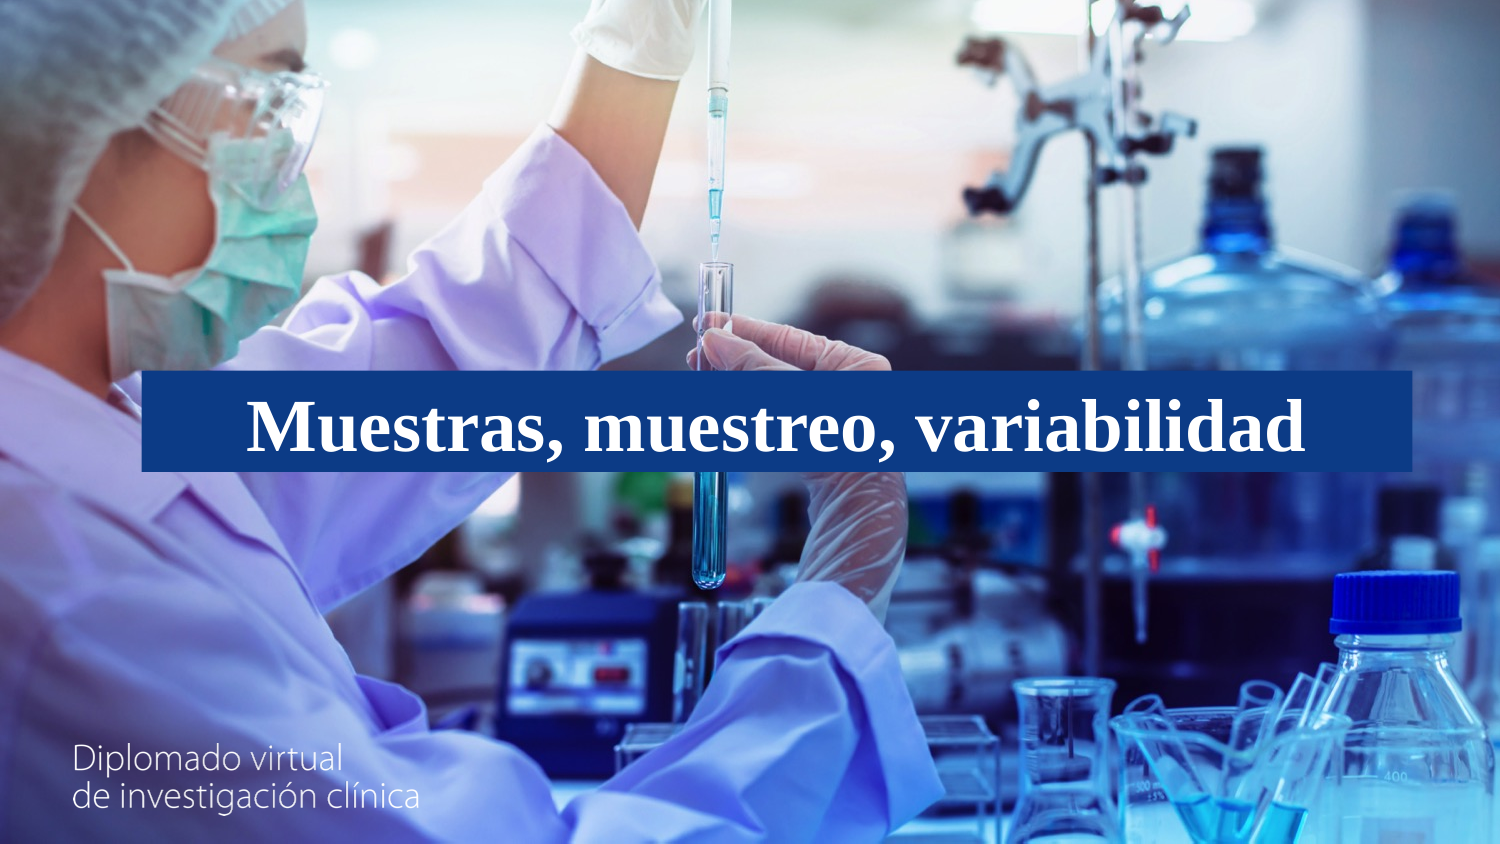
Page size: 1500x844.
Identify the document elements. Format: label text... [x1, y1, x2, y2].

picture [0, 0, 1500, 844]
text_box Muestras, muestreo, variabilidad [141, 370, 1413, 472]
